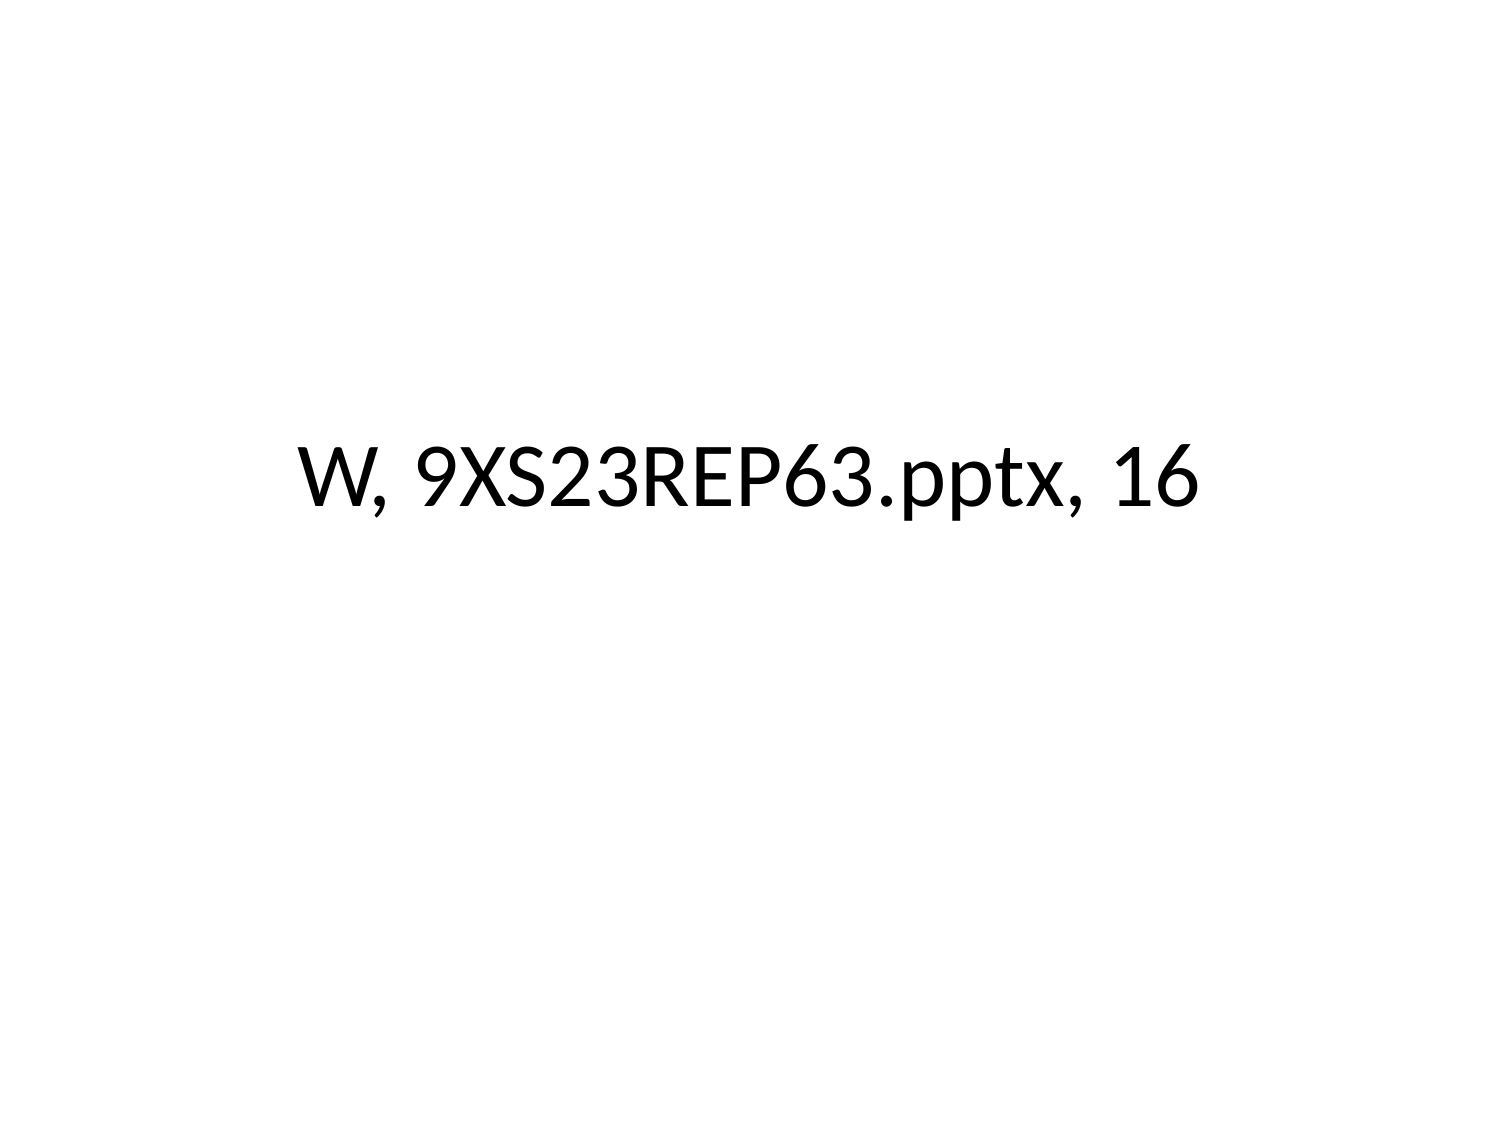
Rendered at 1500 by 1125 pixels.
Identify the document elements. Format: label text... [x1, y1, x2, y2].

title W, 9XS23REP63.pptx, 16 [112, 349, 1388, 591]
